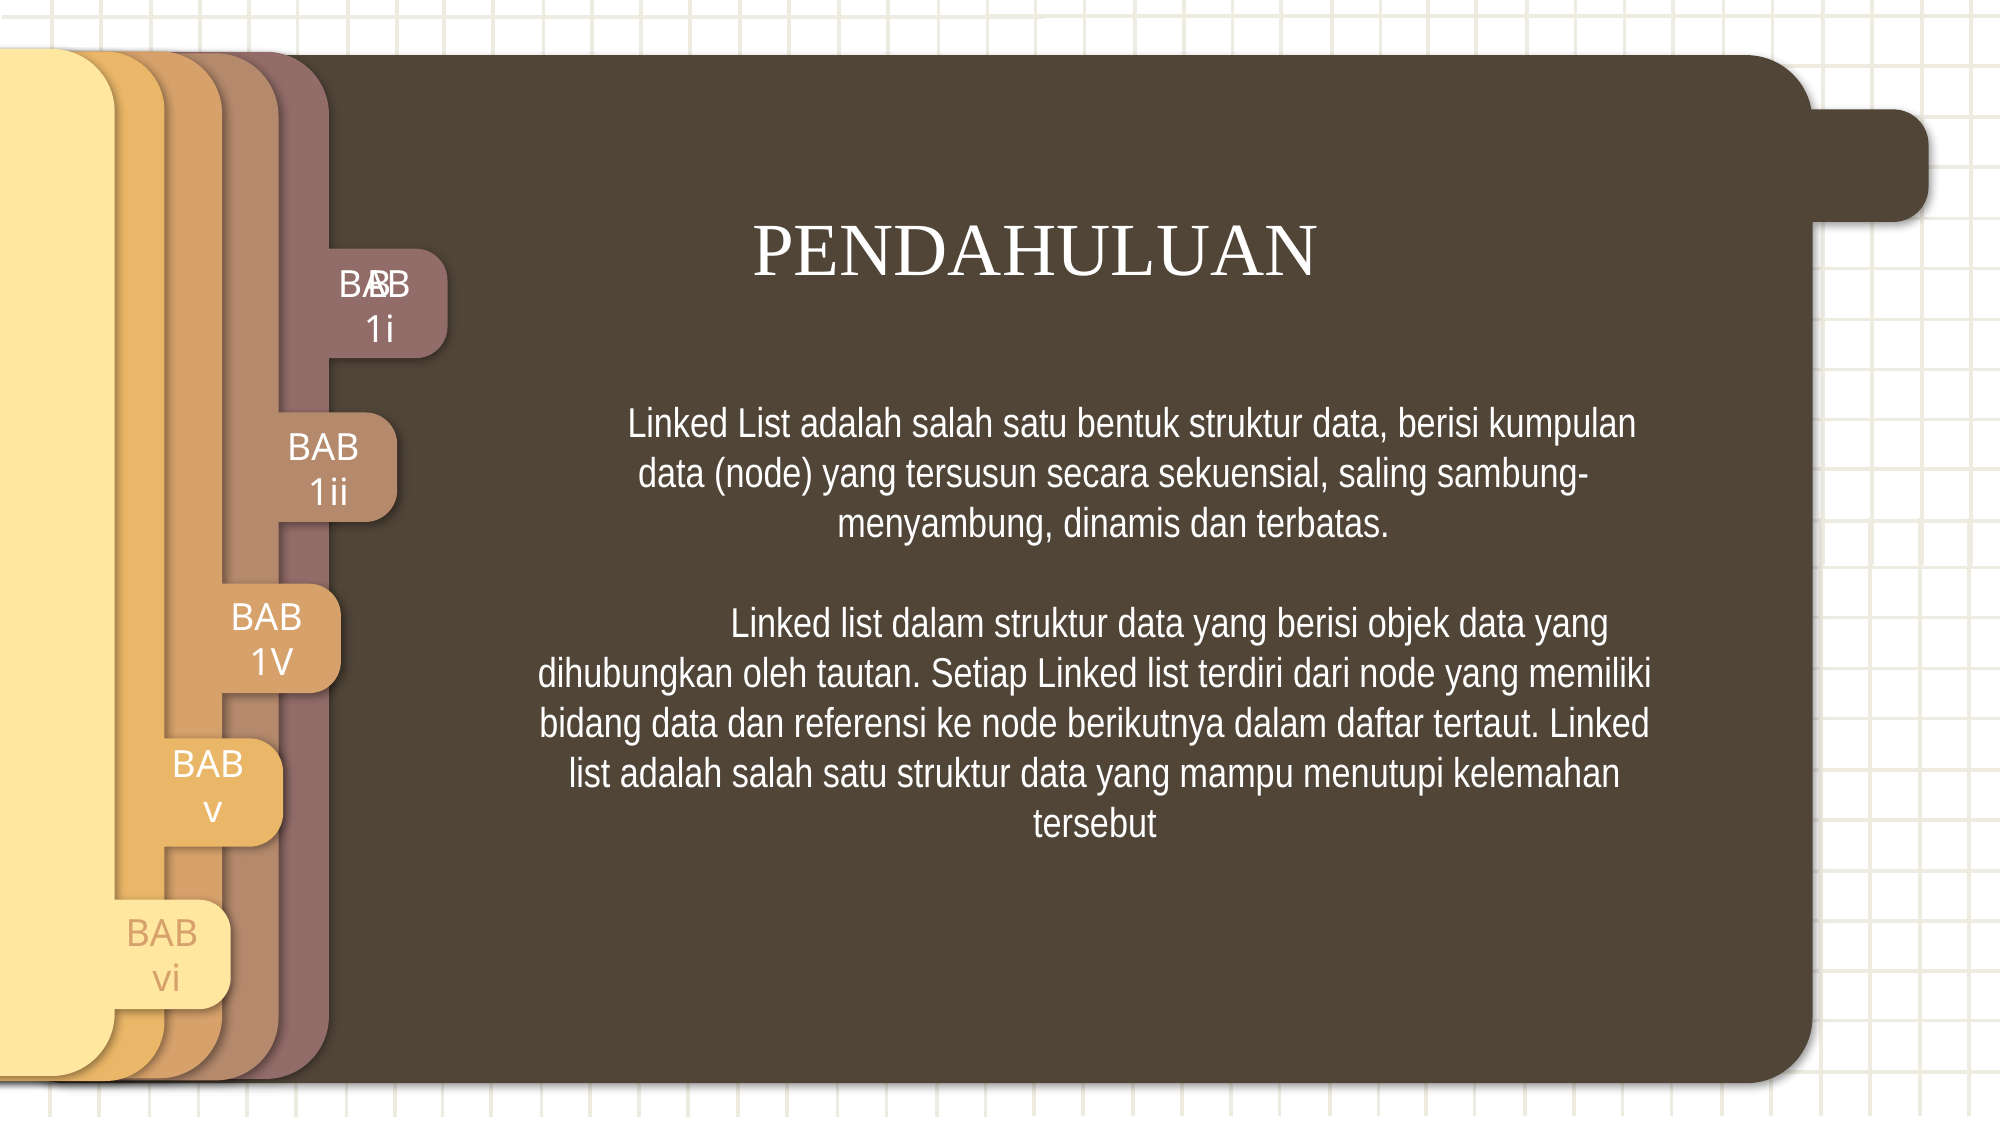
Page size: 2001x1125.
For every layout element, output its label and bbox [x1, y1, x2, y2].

text_box [0, 0, 2000, 1118]
text_box [0, 51, 456, 1080]
